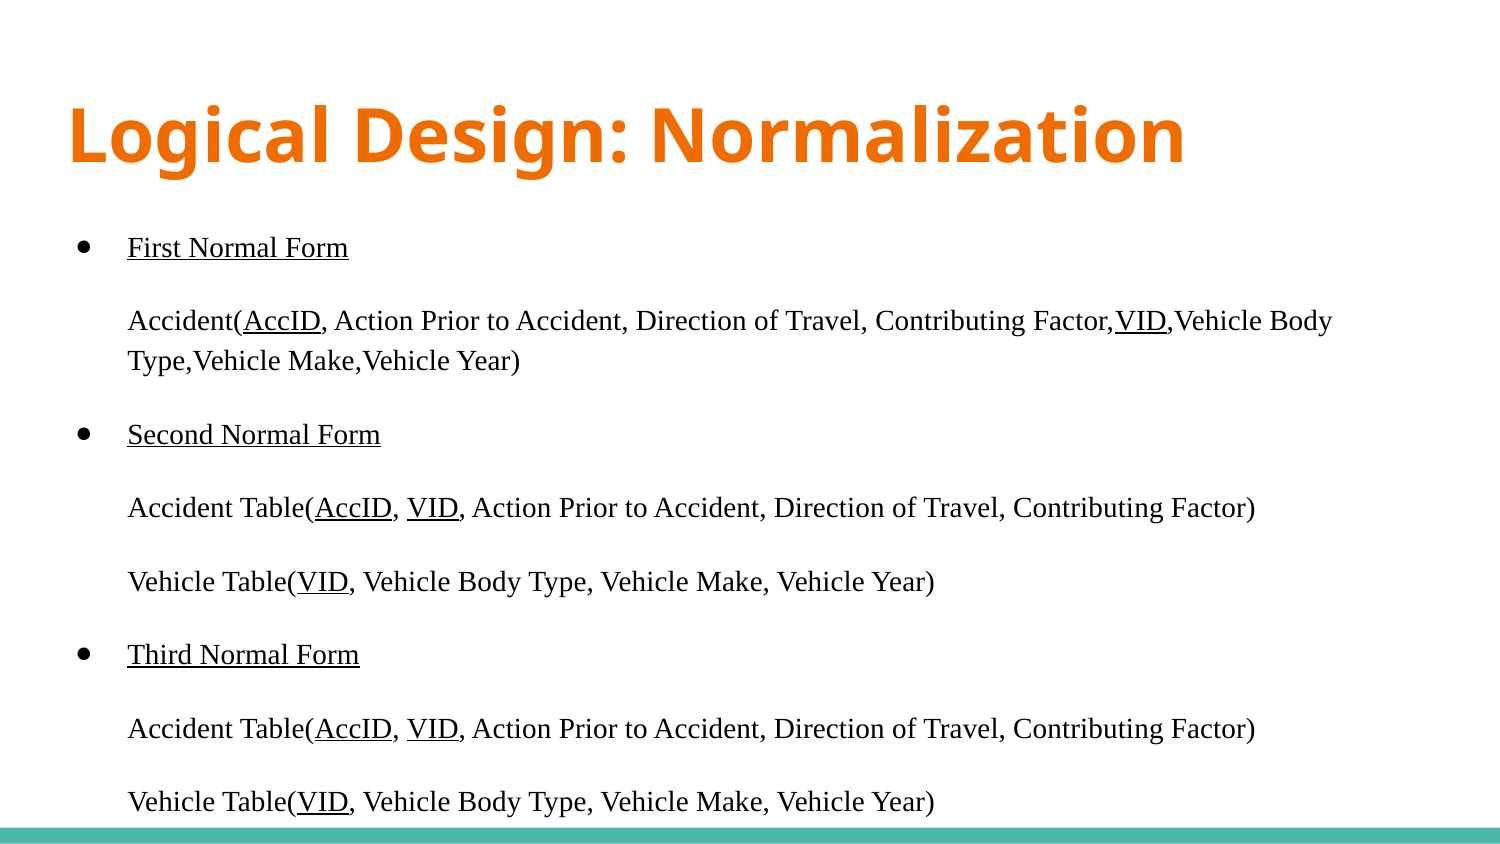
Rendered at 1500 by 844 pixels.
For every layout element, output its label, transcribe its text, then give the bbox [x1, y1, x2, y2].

list First Normal Form Accident(AccID, Action Prior to Accident, Direction of Travel, Contributing Factor,VID,Vehicle Body Type,Vehicle Make,Vehicle Year) Second Normal Form Accident Table(AccID, VID, Action Prior to Accident, Direction of Travel, Contributing Factor) Vehicle Table(VID, Vehicle Body Type, Vehicle Make, Vehicle Year) Third Normal Form Accident Table(AccID, VID, Action Prior to Accident, Direction of Travel, Contributing Factor) Vehicle Table(VID, Vehicle Body Type, Vehicle Make, Vehicle Year) [37, 207, 1449, 831]
title Logical Design: Normalization [51, 72, 1449, 189]
